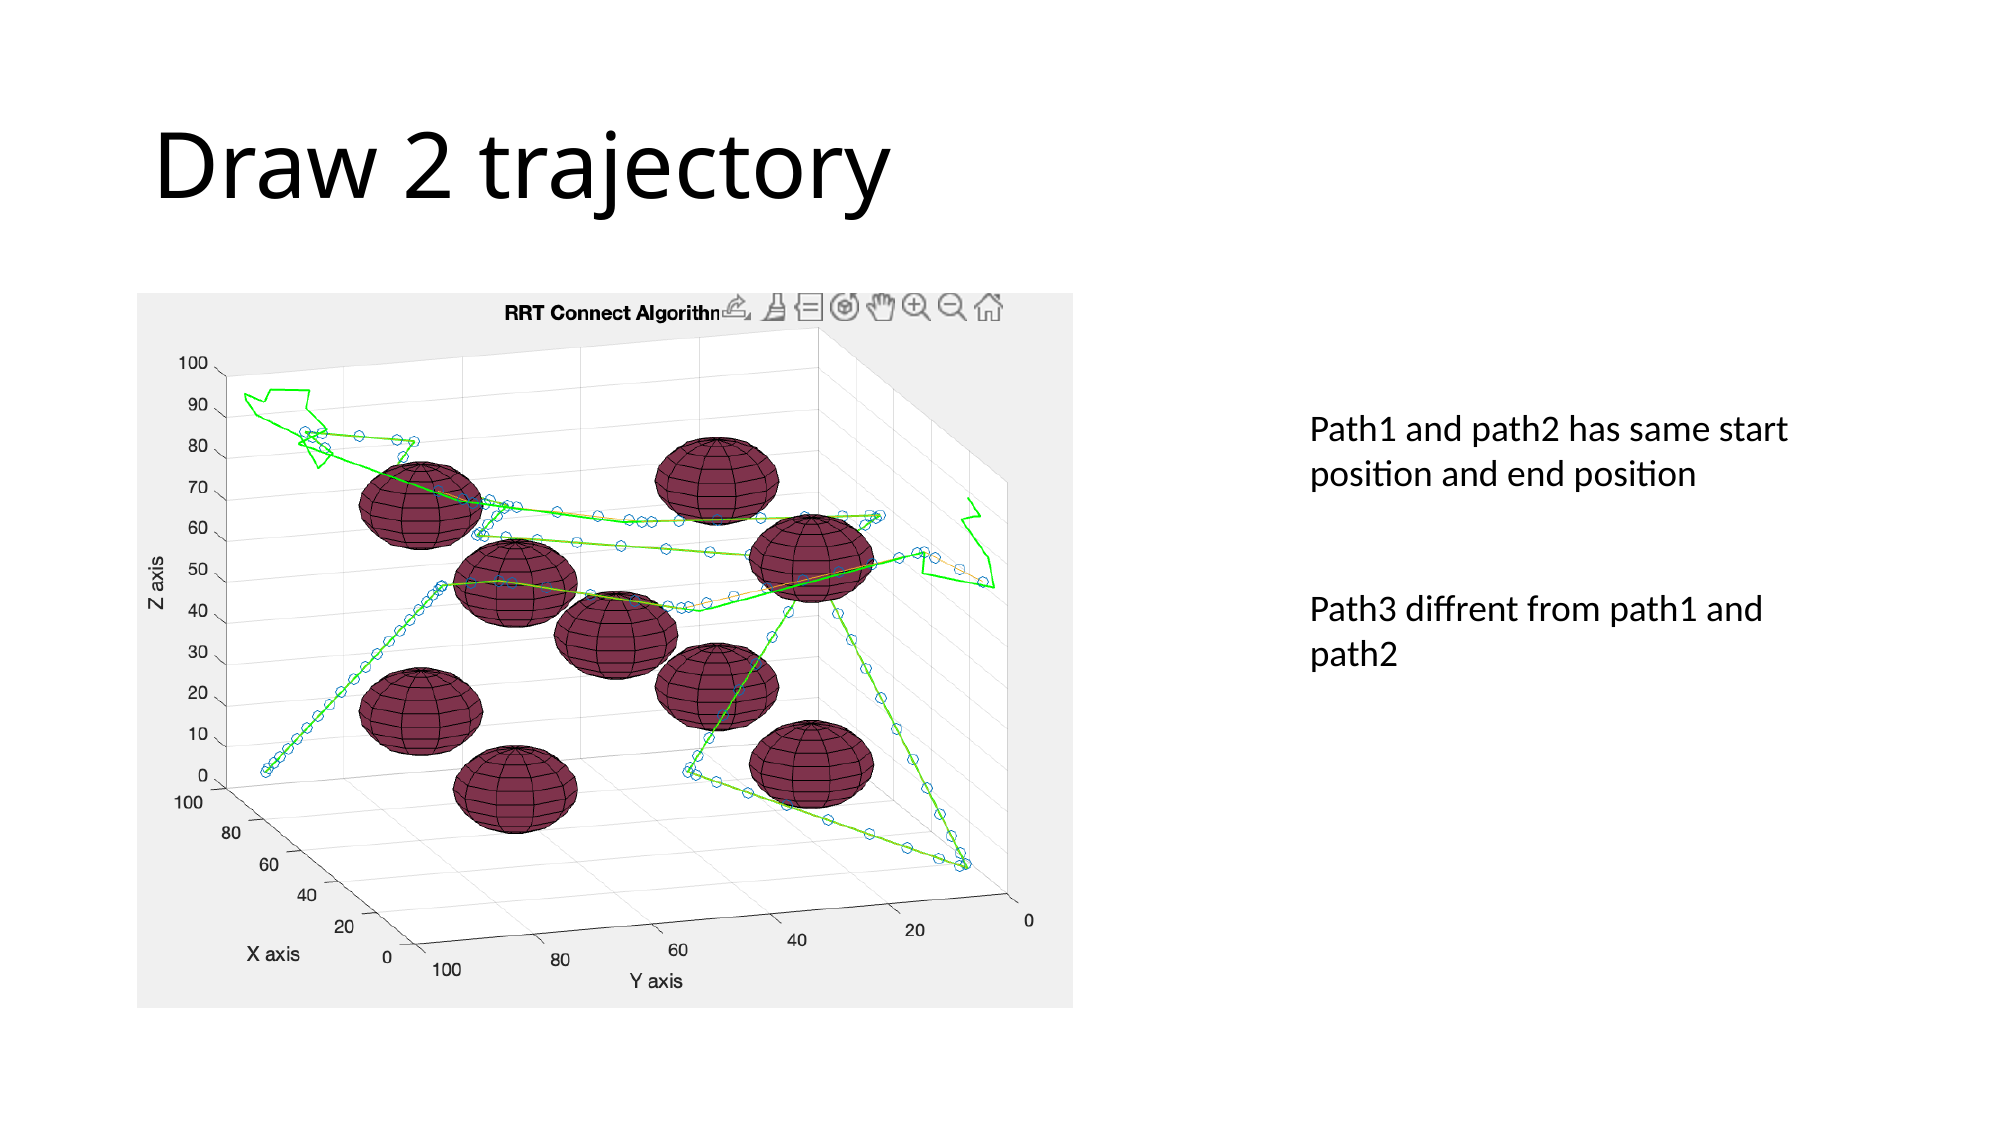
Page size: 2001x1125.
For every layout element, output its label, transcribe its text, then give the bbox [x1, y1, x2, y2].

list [137, 293, 1073, 1008]
title Draw 2 trajectory [137, 59, 1863, 278]
text_box Path1 and path2 has same start position and end position Path3 diffrent from path1 and path2 [1295, 396, 1860, 682]
